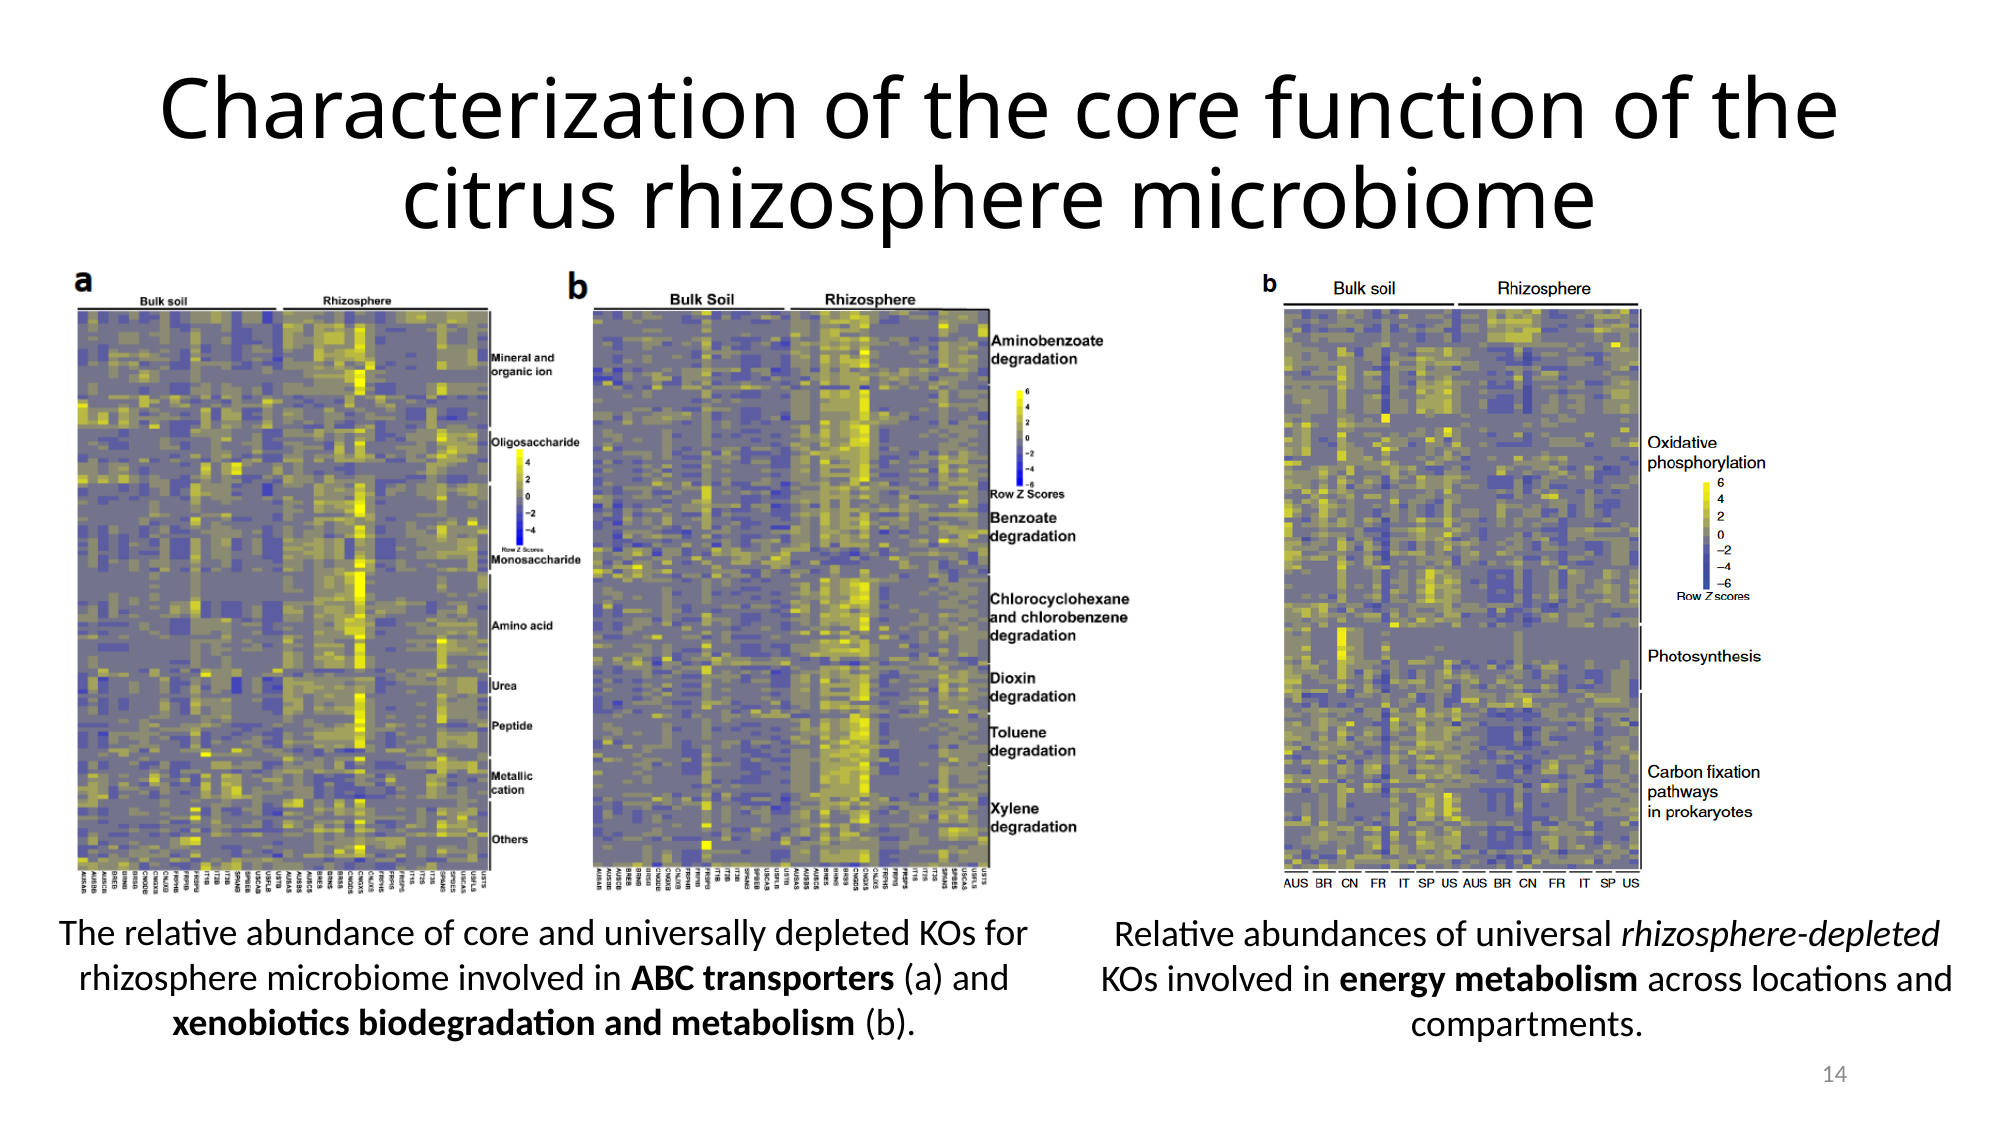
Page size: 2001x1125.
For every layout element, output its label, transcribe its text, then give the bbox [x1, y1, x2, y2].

text_box The relative abundance of core and universally depleted KOs for rhizosphere microbiome involved in ABC transporters (a) and xenobiotics biodegradation and metabolism (b). [44, 900, 1045, 1050]
slide_number 14 [1412, 1052, 1863, 1103]
text_box Relative abundances of universal rhizosphere-depleted KOs involved in energy metabolism across locations and compartments. [1076, 901, 1979, 1052]
title Characterization of the core function of the citrus rhizosphere microbiome [137, 47, 1863, 266]
picture [68, 266, 1135, 901]
picture [1252, 266, 1771, 902]
